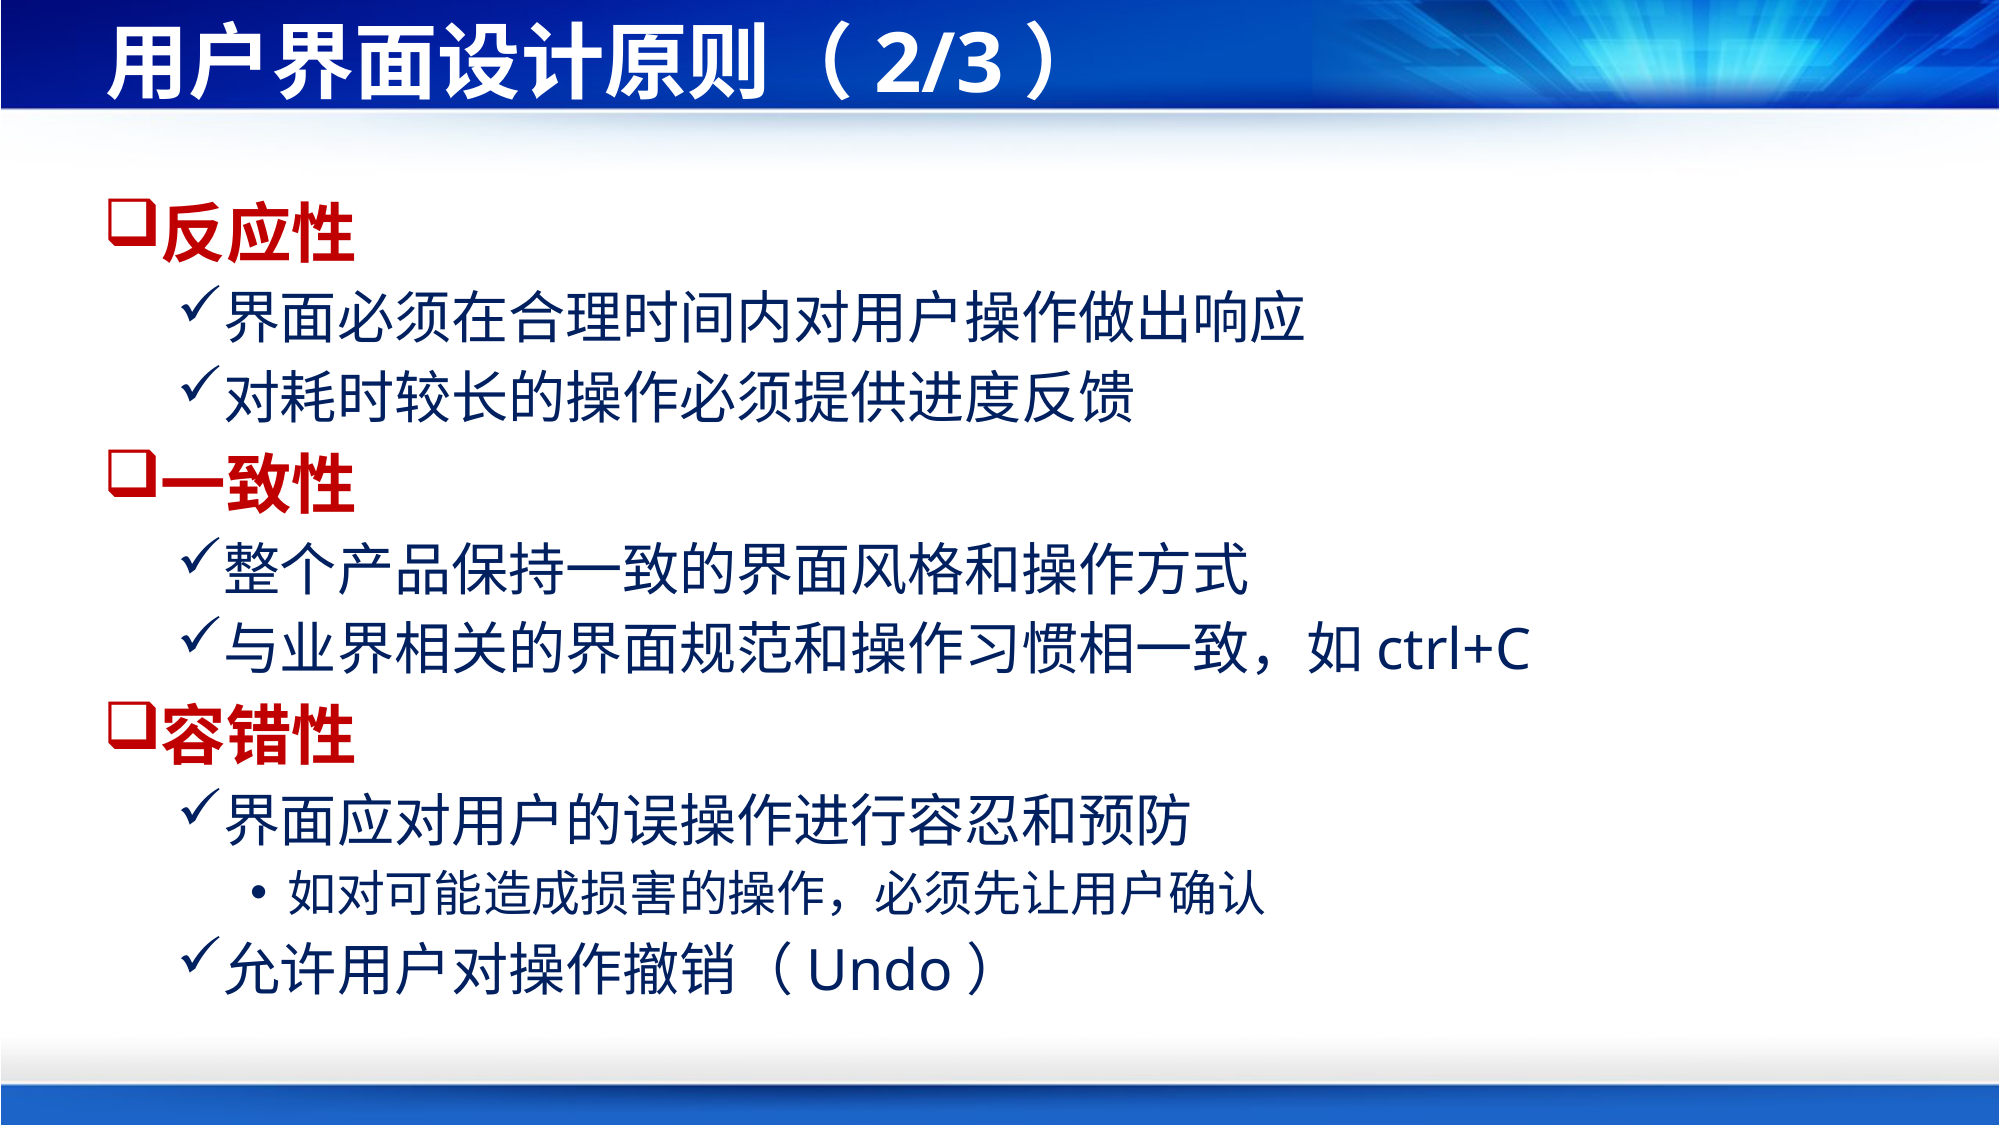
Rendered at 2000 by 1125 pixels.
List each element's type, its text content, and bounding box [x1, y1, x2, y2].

title 用户界面设计原则（2/3） [90, 1, 1880, 118]
picture [1, 0, 1999, 1125]
list 反应性 界面必须在合理时间内对用户操作做出响应 对耗时较长的操作必须提供进度反馈 一致性 整个产品保持一致的界面风格和操作方式 与业界相关的界面规范和操作习惯相一致，如ctrl+C 容错性 界面应对用户的误操作进行容忍和预防 如对可能造成损害的操作，必须先让用户确认 允许用户对操作撤销（Undo） [88, 184, 1916, 1012]
